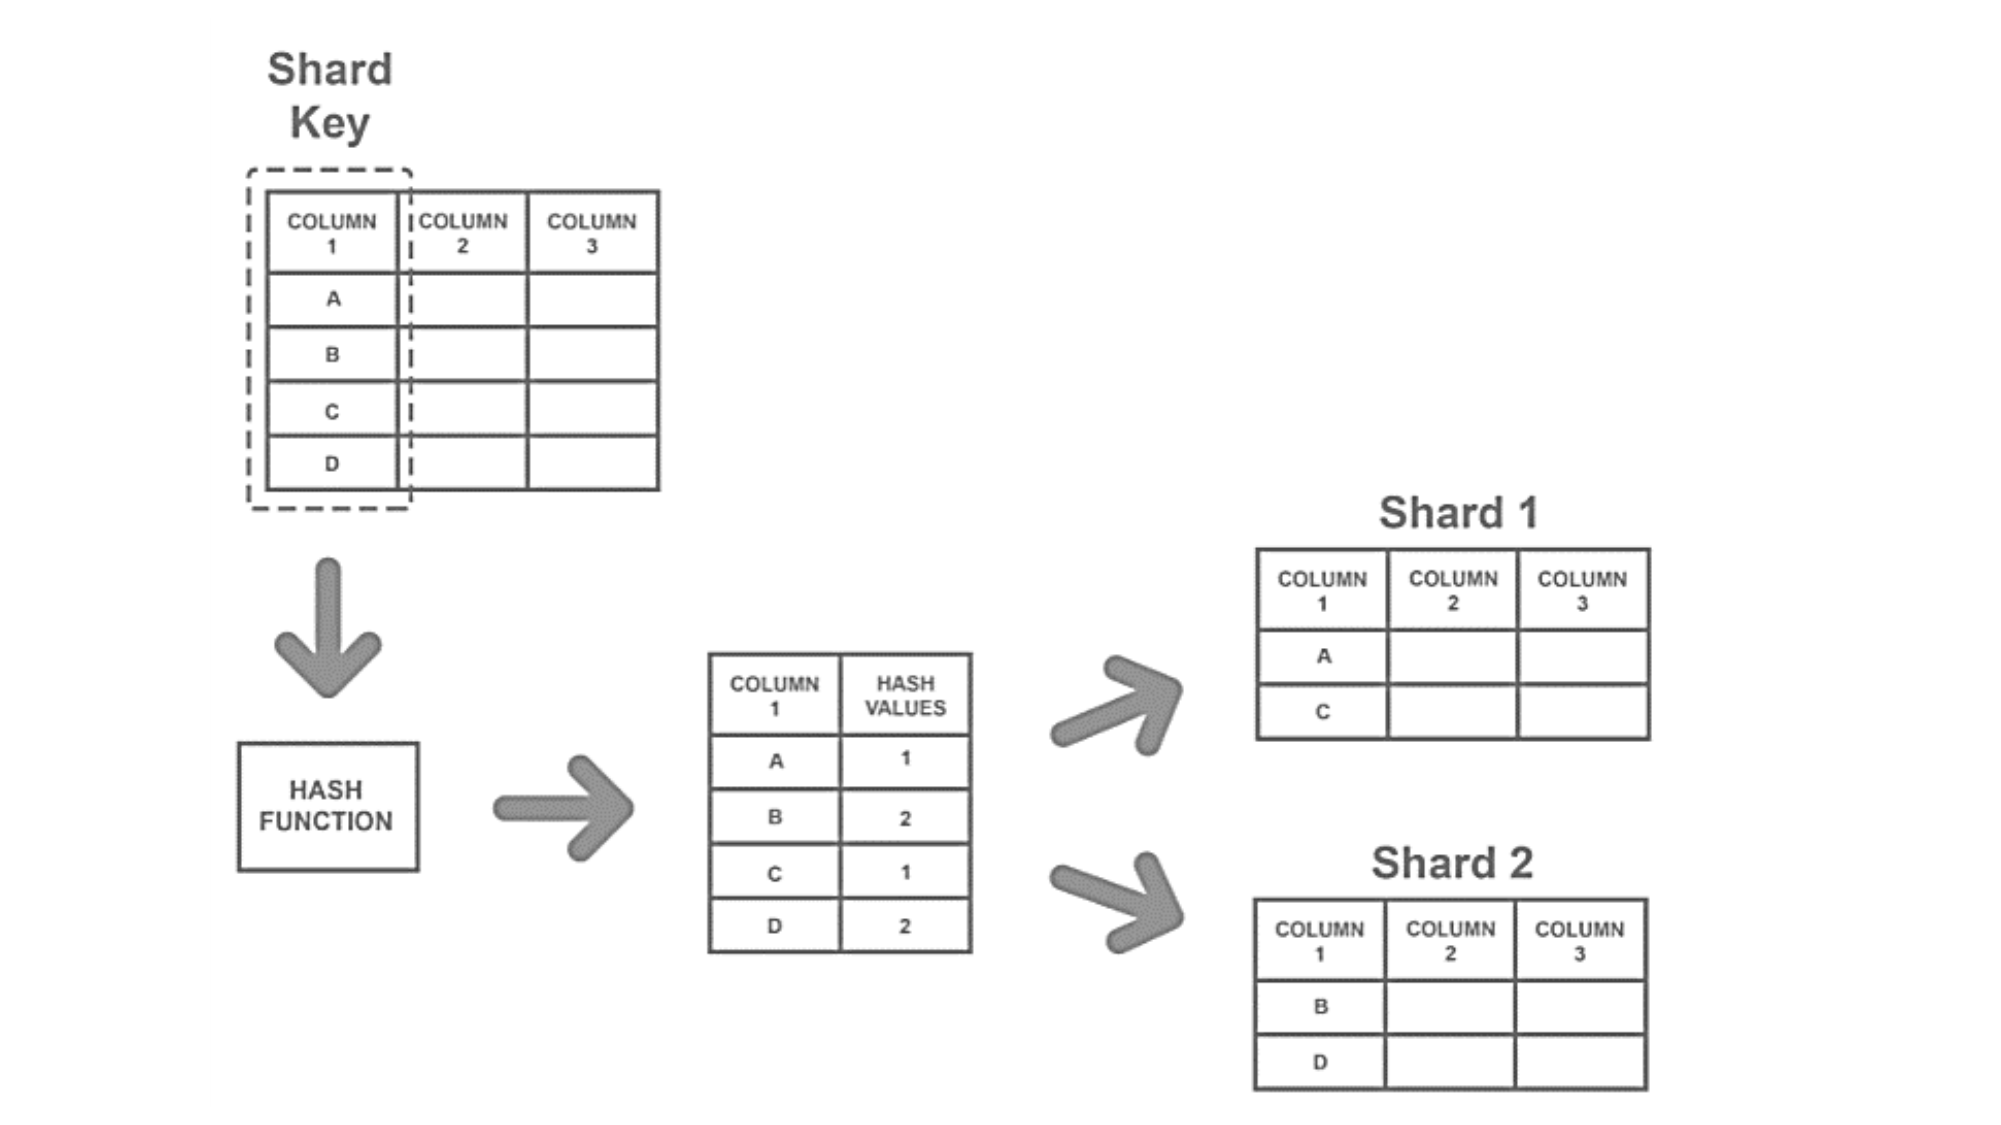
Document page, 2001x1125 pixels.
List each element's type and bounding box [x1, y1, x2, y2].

picture [209, 18, 1689, 1107]
